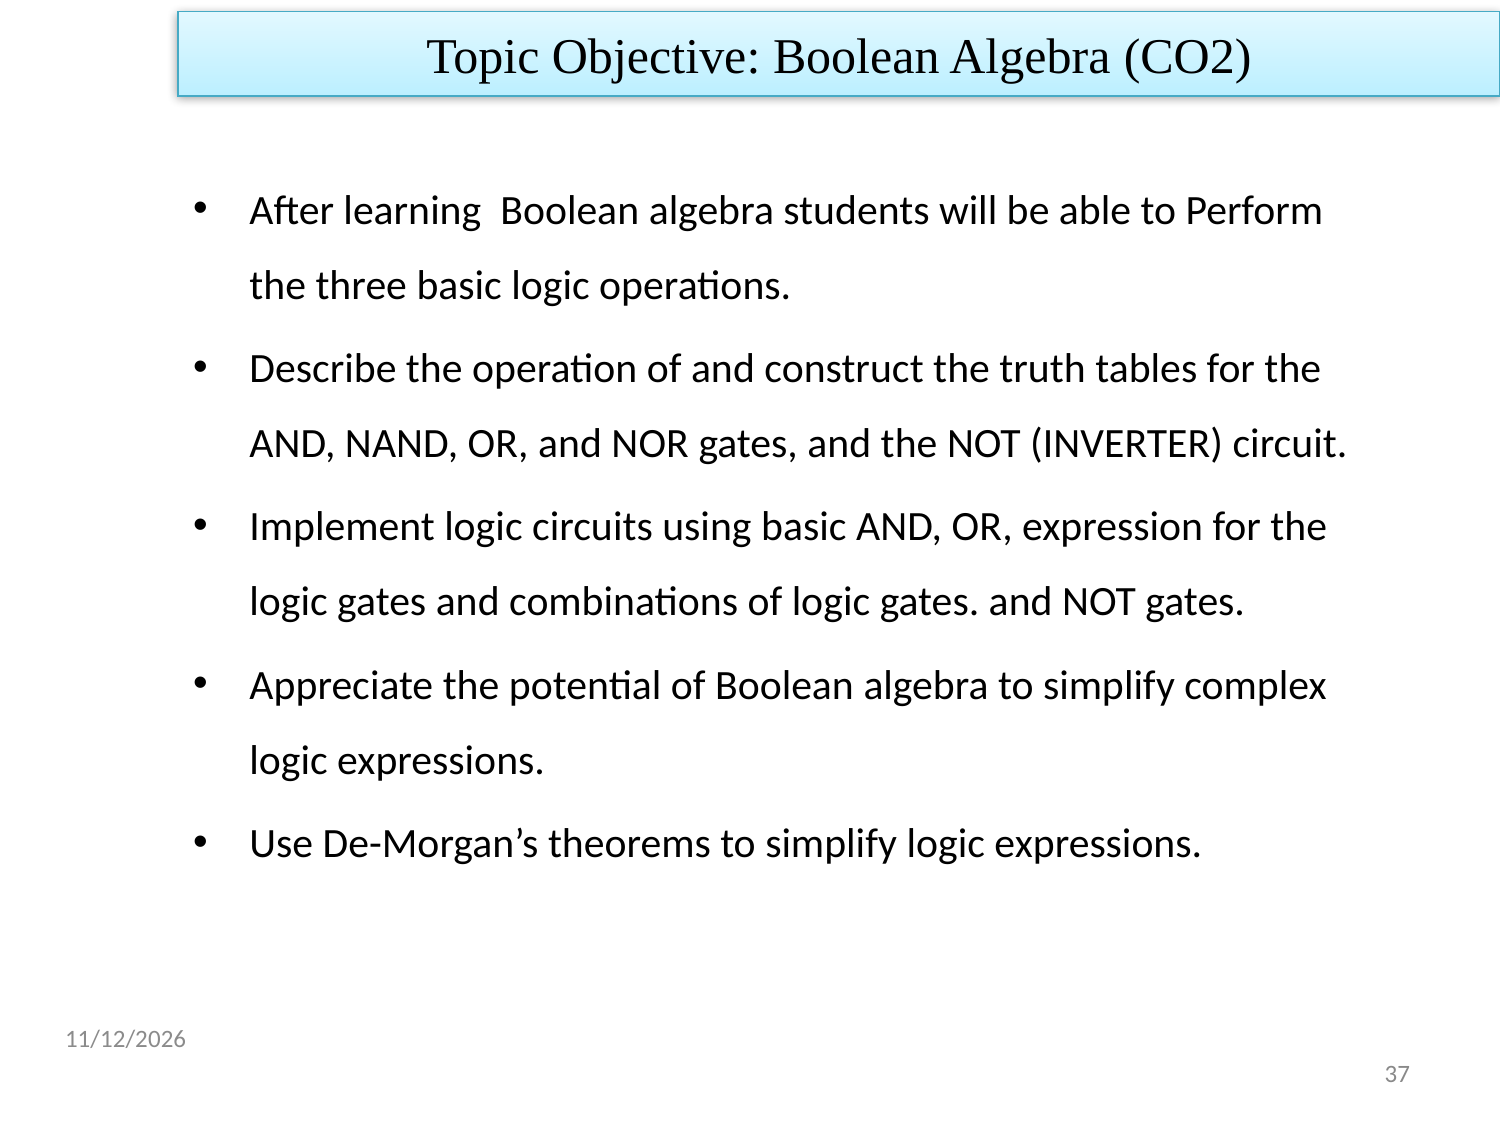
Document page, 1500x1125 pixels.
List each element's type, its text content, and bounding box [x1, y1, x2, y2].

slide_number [50, 1012, 507, 1063]
list After learning Boolean algebra students will be able to Perform the three basic logic operations. Describe the operation of and construct the truth tables for the AND, NAND, OR, and NOR gates, and the NOT (INVERTER) circuit. Implement logic circuits using basic AND, OR, expression for the logic gates and combinations of logic gates. and NOT gates. Appreciate the potential of Boolean algebra to simplify complex logic expressions. Use De-Morgan’s theorems to simplify logic expressions. [178, 149, 1369, 975]
text_box Topic Objective: Boolean Algebra (CO2) [178, 11, 1500, 97]
slide_number 37 [1074, 1042, 1425, 1103]
